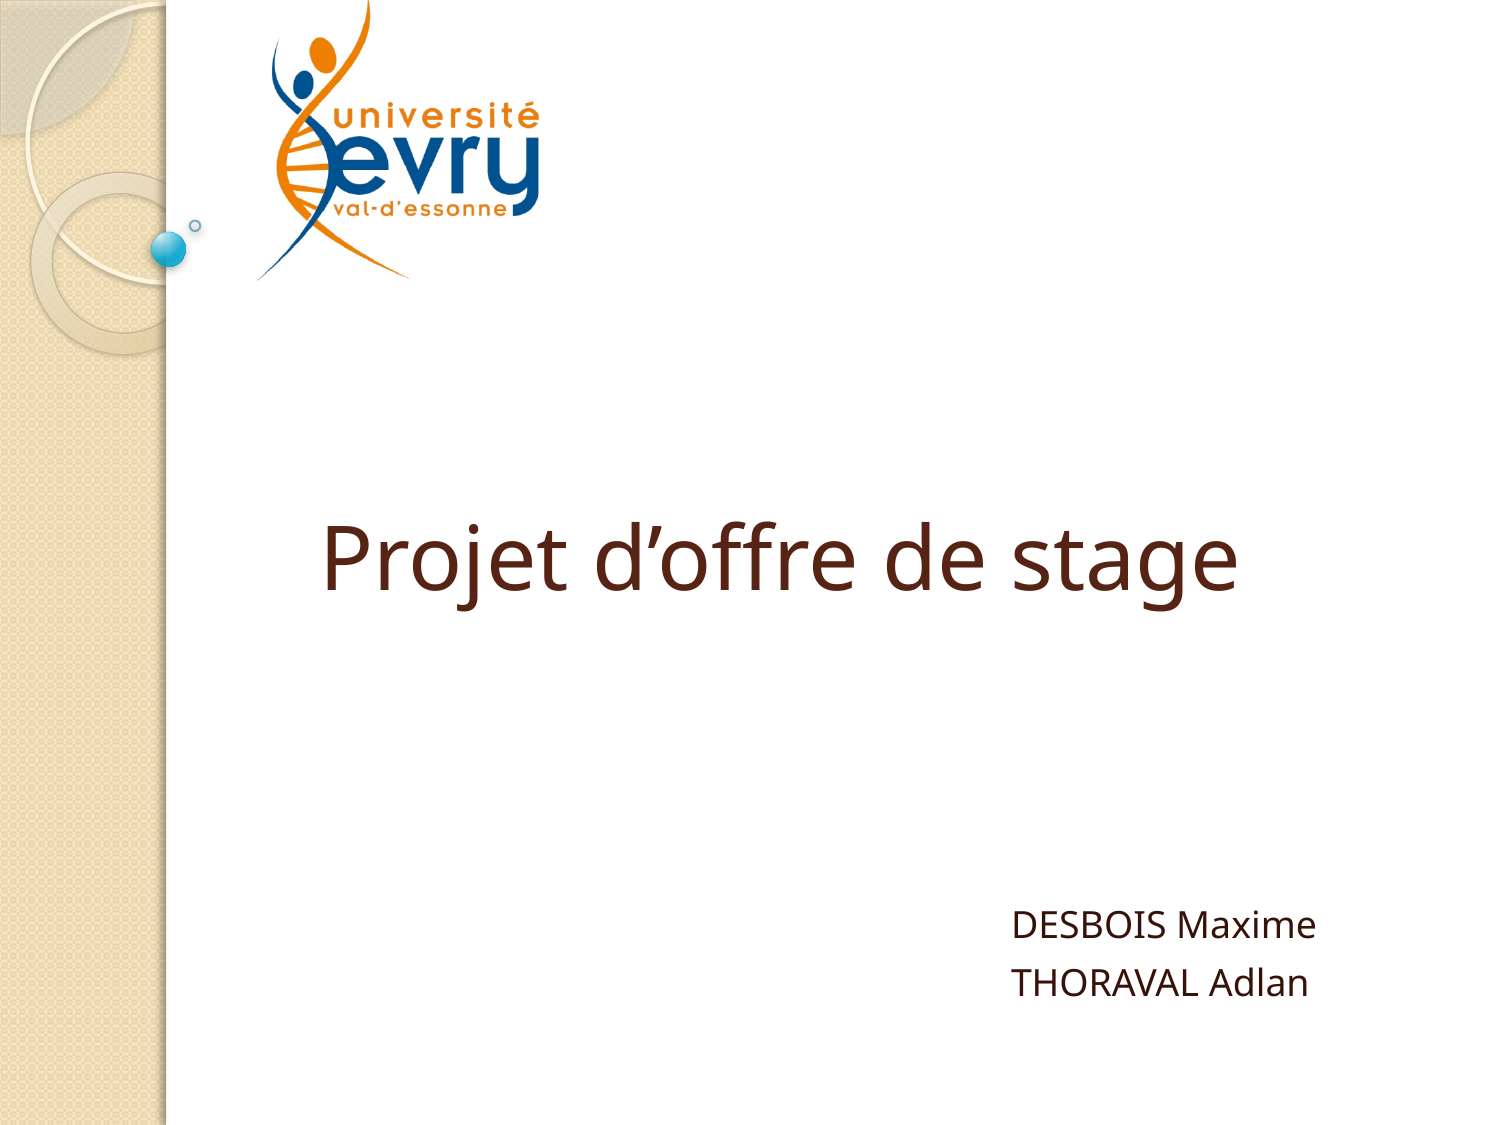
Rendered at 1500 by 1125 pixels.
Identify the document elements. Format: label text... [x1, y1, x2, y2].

picture [257, 0, 552, 288]
title Projet d’offre de stage [304, 375, 1500, 617]
subtitle DESBOIS Maxime THORAVAL Adlan [991, 901, 1500, 1125]
